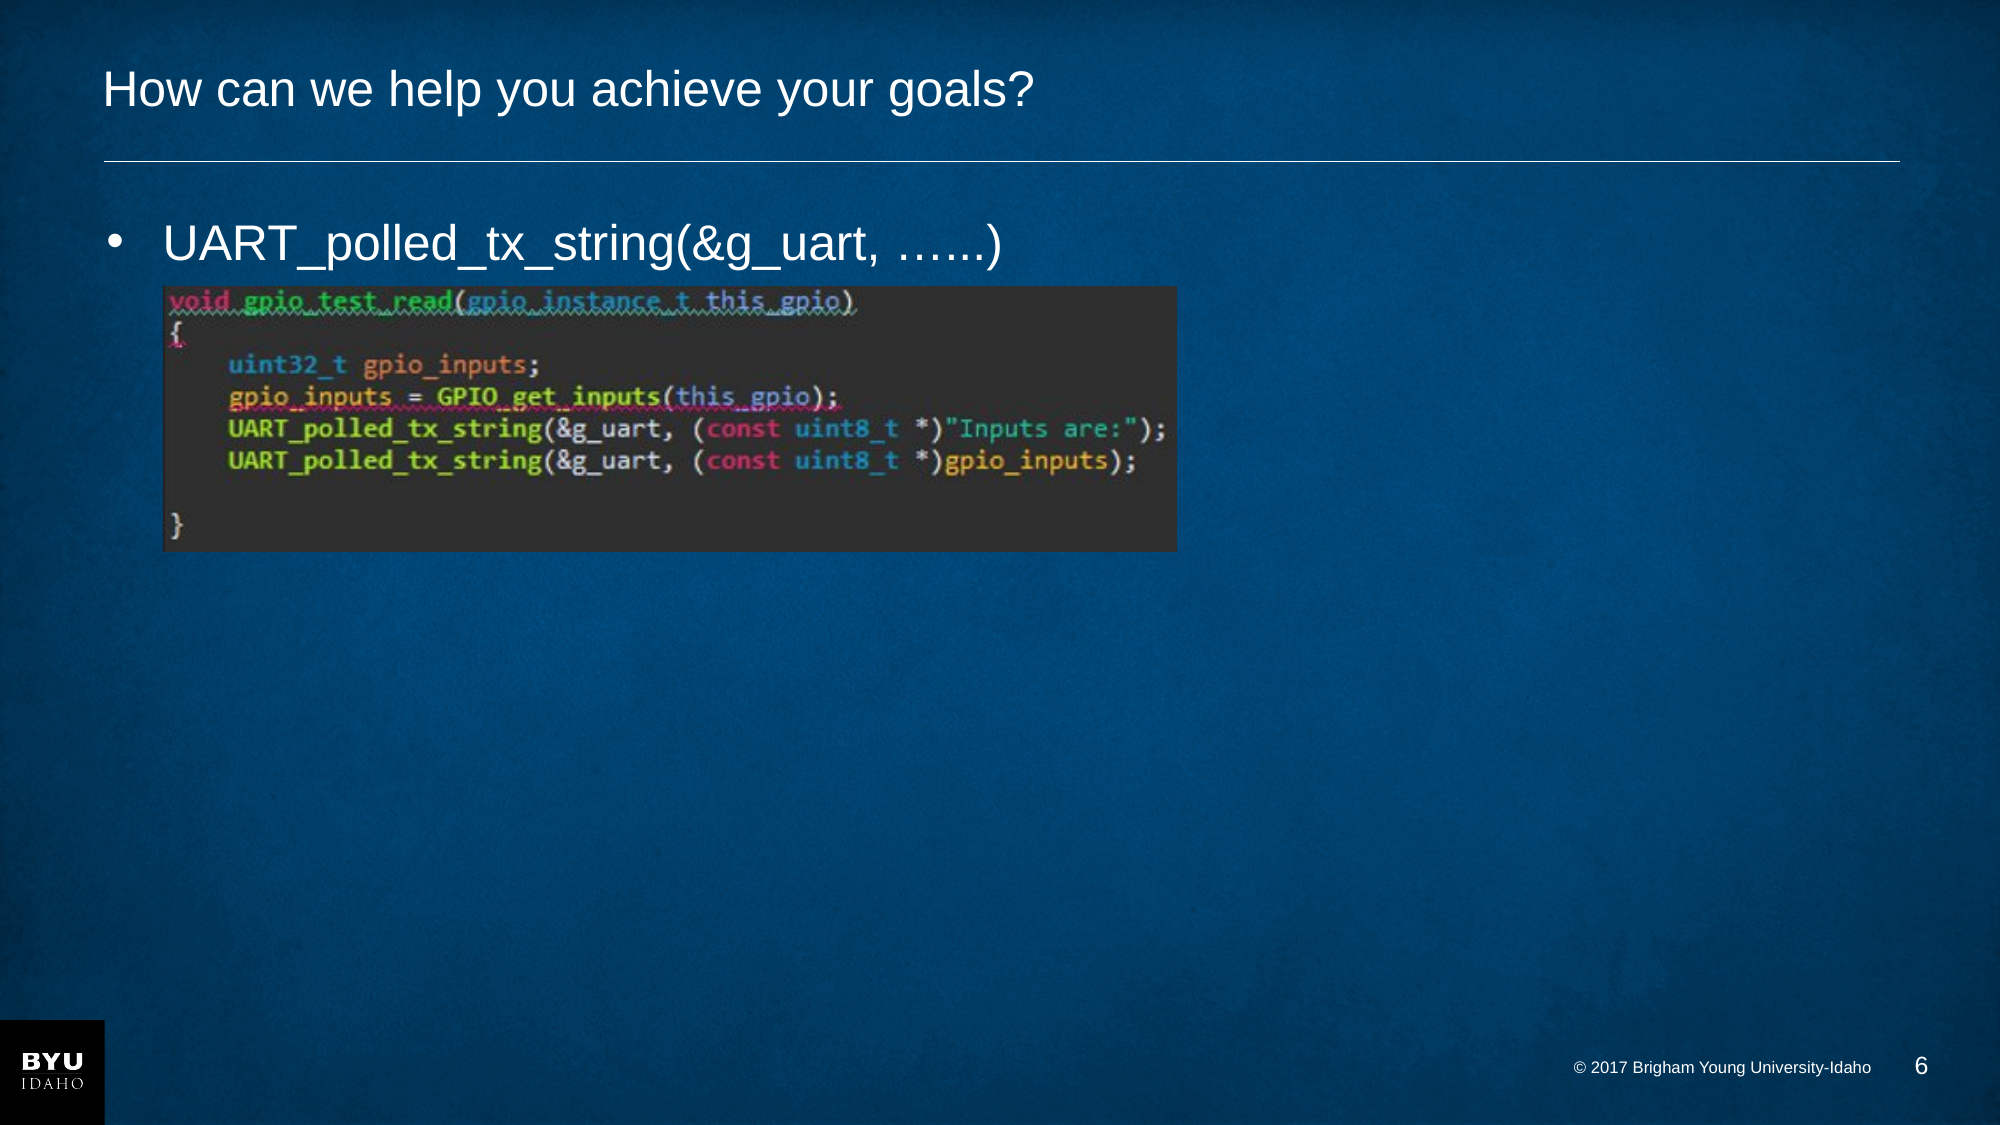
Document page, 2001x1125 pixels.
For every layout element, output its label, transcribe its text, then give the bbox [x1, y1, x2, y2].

picture [0, 0, 2000, 1125]
title How can we help you achieve your goals? [87, 12, 1900, 162]
text_box UART_polled_tx_string(&g_uart, …...) [91, 202, 1867, 338]
